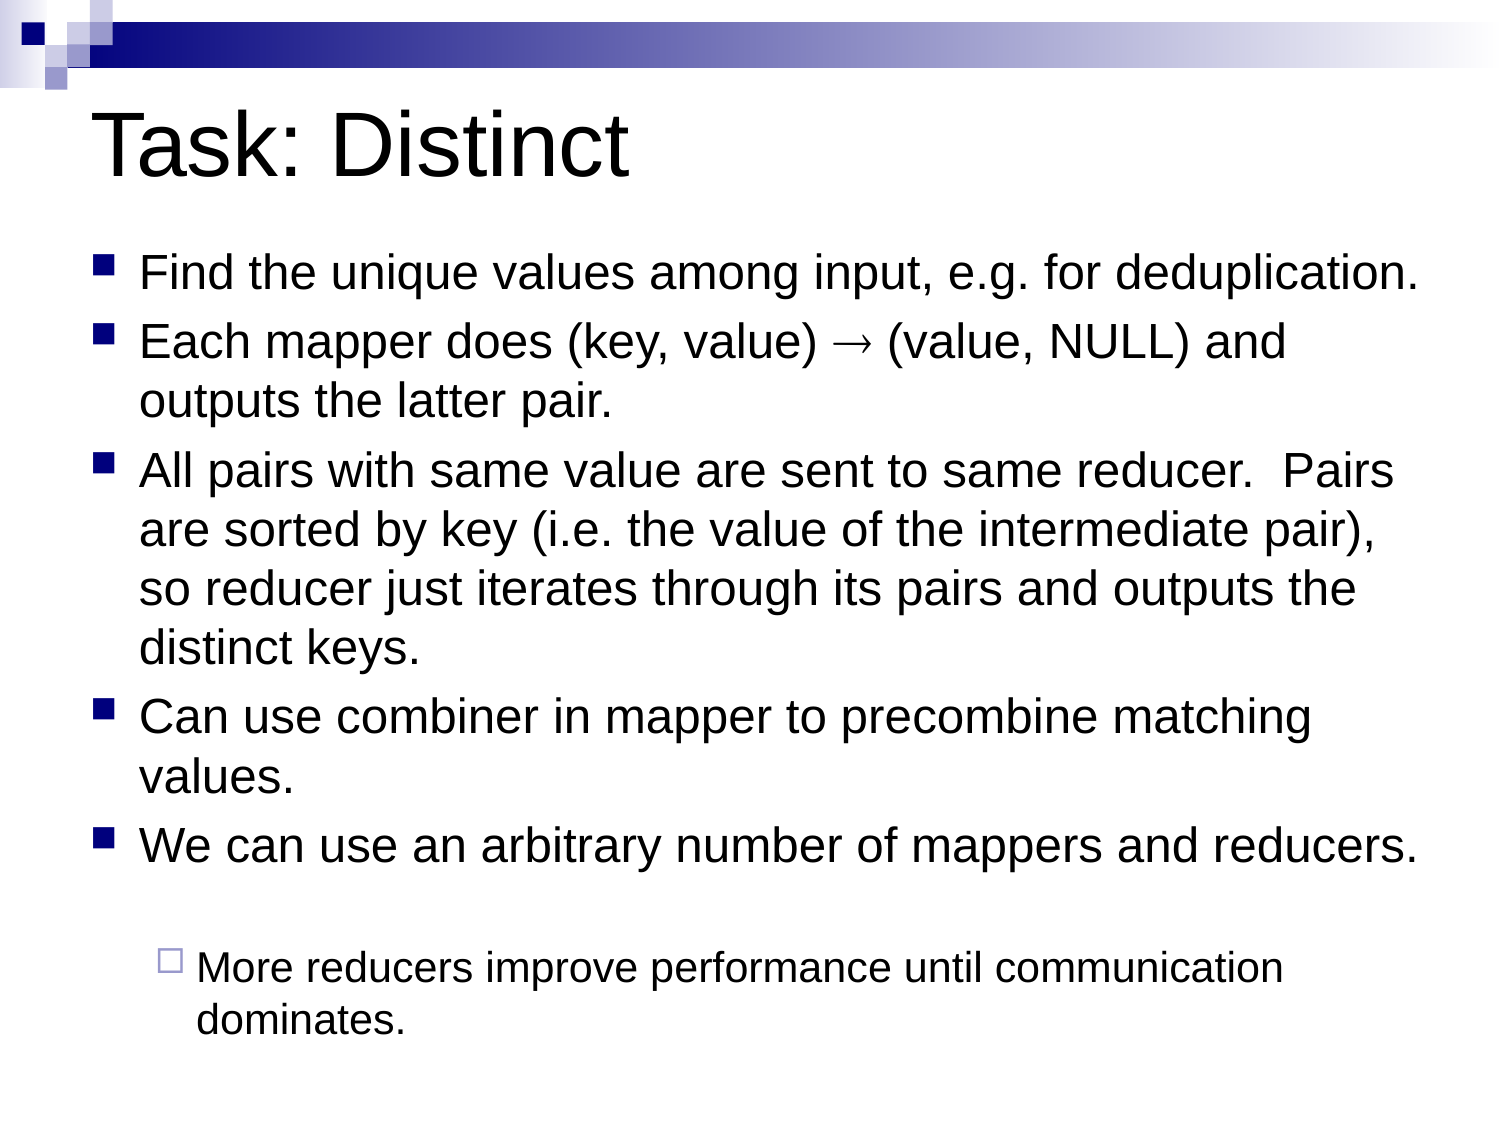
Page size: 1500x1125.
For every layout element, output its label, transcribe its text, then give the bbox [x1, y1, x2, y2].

list Find the unique values among input, e.g. for deduplication. Each mapper does (key, value) ® (value, NULL) and outputs the latter pair. All pairs with same value are sent to same reducer. Pairs are sorted by key (i.e. the value of the intermediate pair), so reducer just iterates through its pairs and outputs the distinct keys. Can use combiner in mapper to precombine matching values. We can use an arbitrary number of mappers and reducers. More reducers improve performance until communication dominates. [75, 232, 1442, 1088]
title Task: Distinct [75, 75, 1425, 205]
